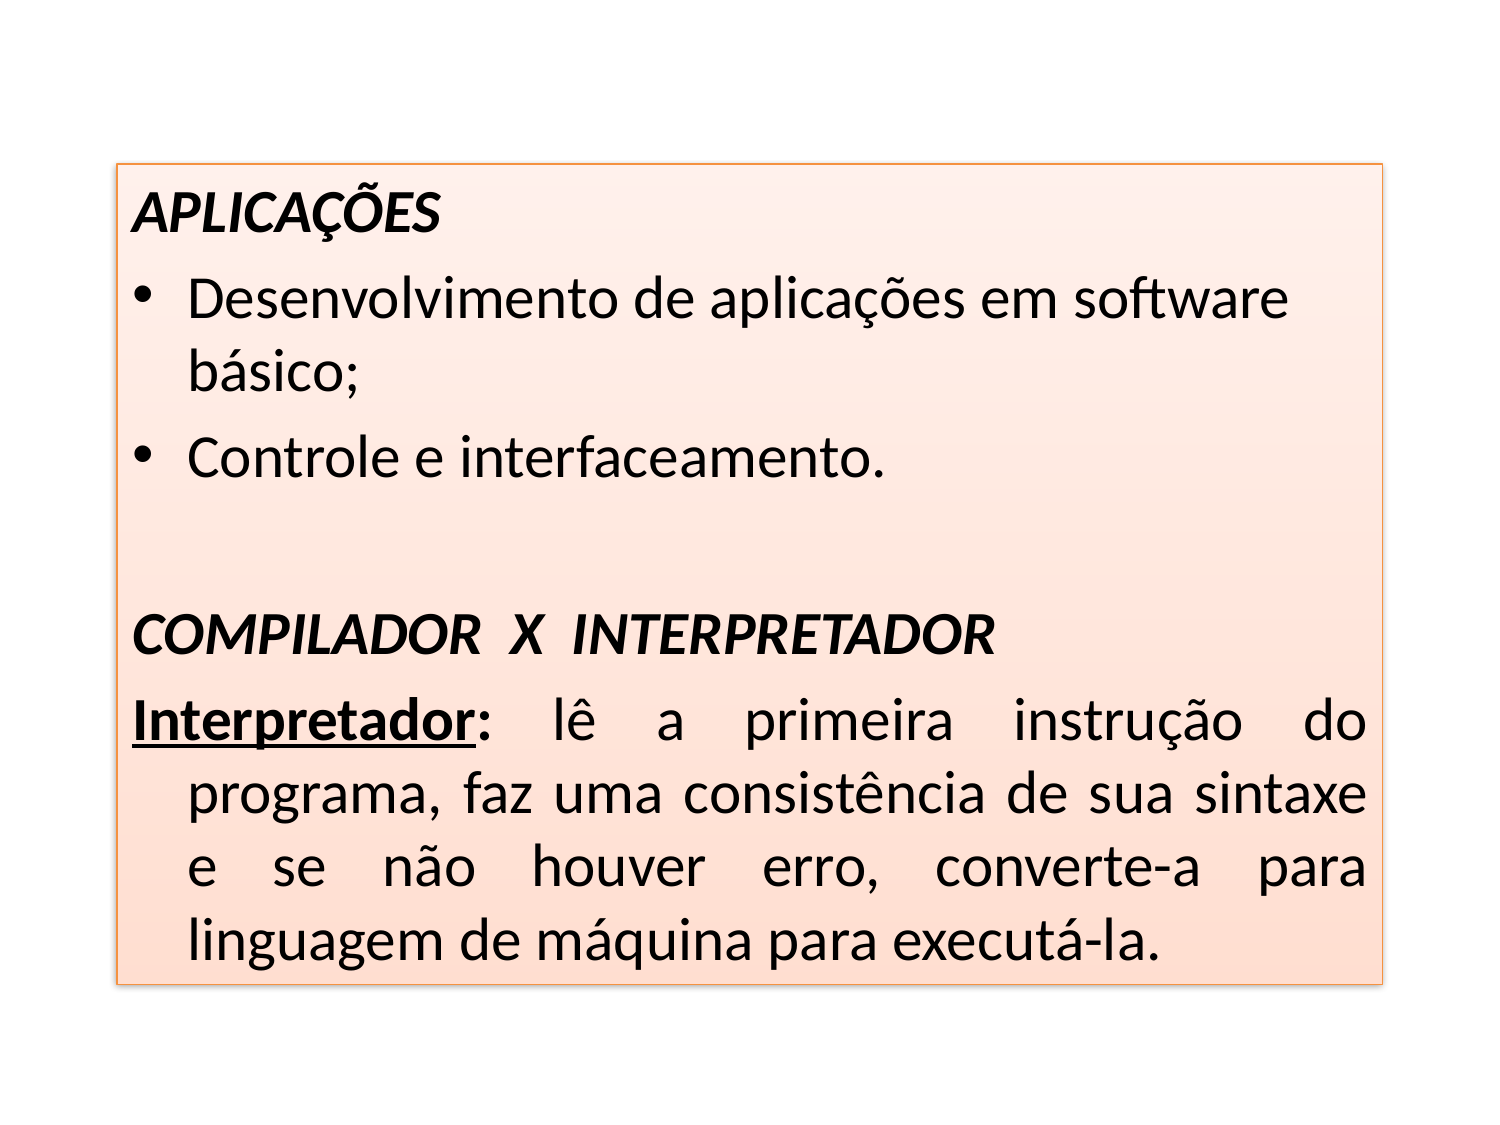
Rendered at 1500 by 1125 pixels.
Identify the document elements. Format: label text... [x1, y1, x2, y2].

list APLICAÇÕES Desenvolvimento de aplicações em software básico; Controle e interfaceamento. COMPILADOR X INTERPRETADOR Interpretador: lê a primeira instrução do programa, faz uma consistência de sua sintaxe e se não houver erro, converte-a para linguagem de máquina para executá-la. [116, 163, 1383, 985]
